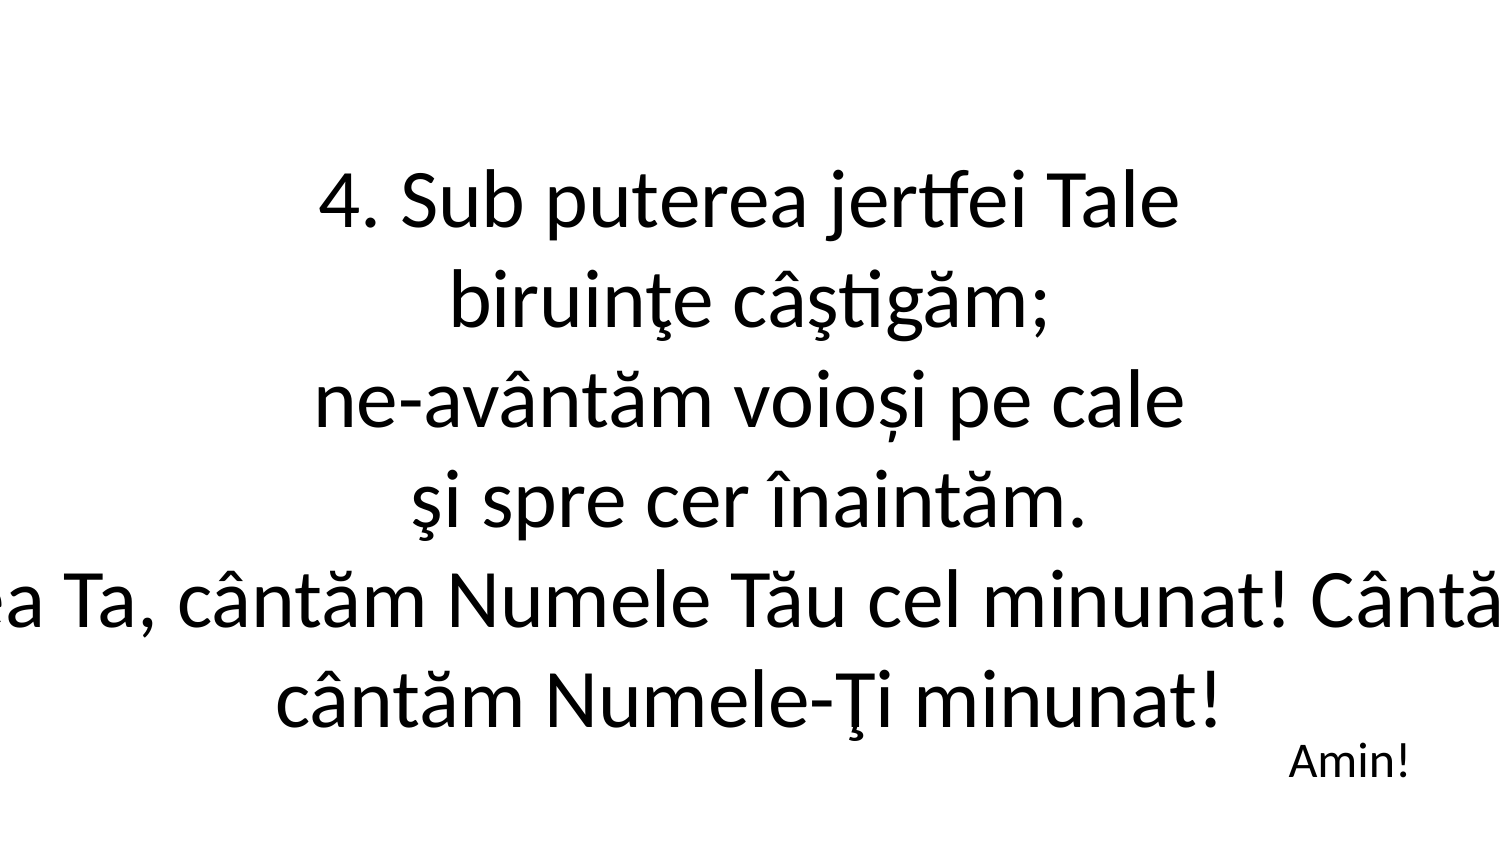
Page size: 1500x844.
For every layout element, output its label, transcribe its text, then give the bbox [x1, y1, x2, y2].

text_box Amin! [1273, 674, 1427, 795]
text_box 4. Sub puterea jertfei Tale biruinţe câştigăm; ne-avântăm voioși pe cale şi spre cer înaintăm. Cântăm iubirea Ta, cântăm jerfirea Ta, cântăm Numele Tău cel minunat! Cântăm iubirea Ta, cântăm jertfirea Ta, cântăm Numele-Ţi minunat! [0, 92, 1500, 752]
